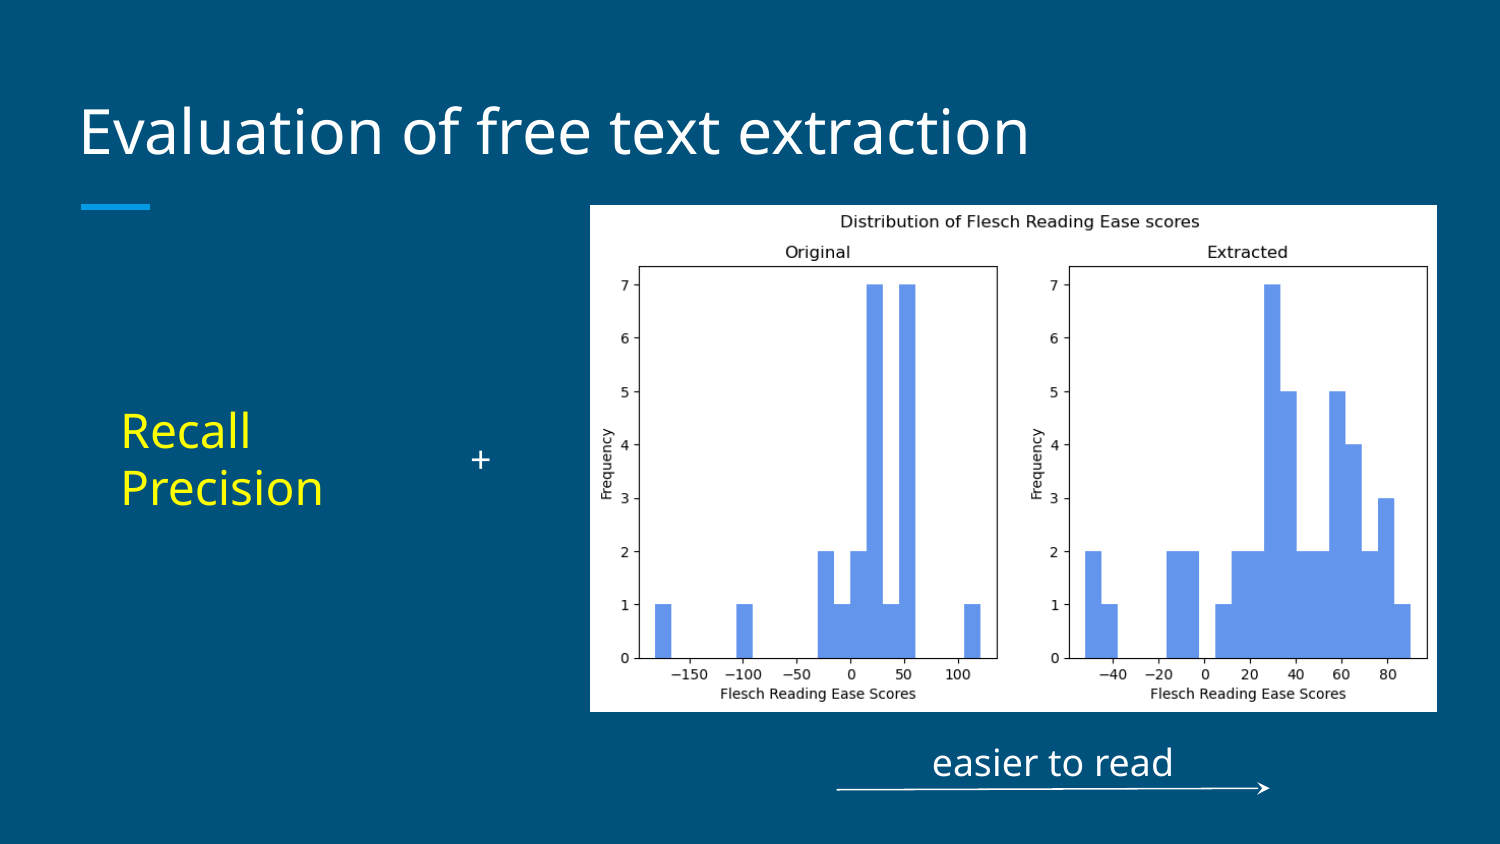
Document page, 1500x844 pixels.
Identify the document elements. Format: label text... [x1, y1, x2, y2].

text_box Evaluation of free text extraction [63, 69, 1437, 183]
text_box Recall Precision [105, 385, 564, 531]
text_box easier to read [903, 724, 1203, 786]
text_box + [454, 420, 514, 496]
picture [591, 206, 1436, 711]
